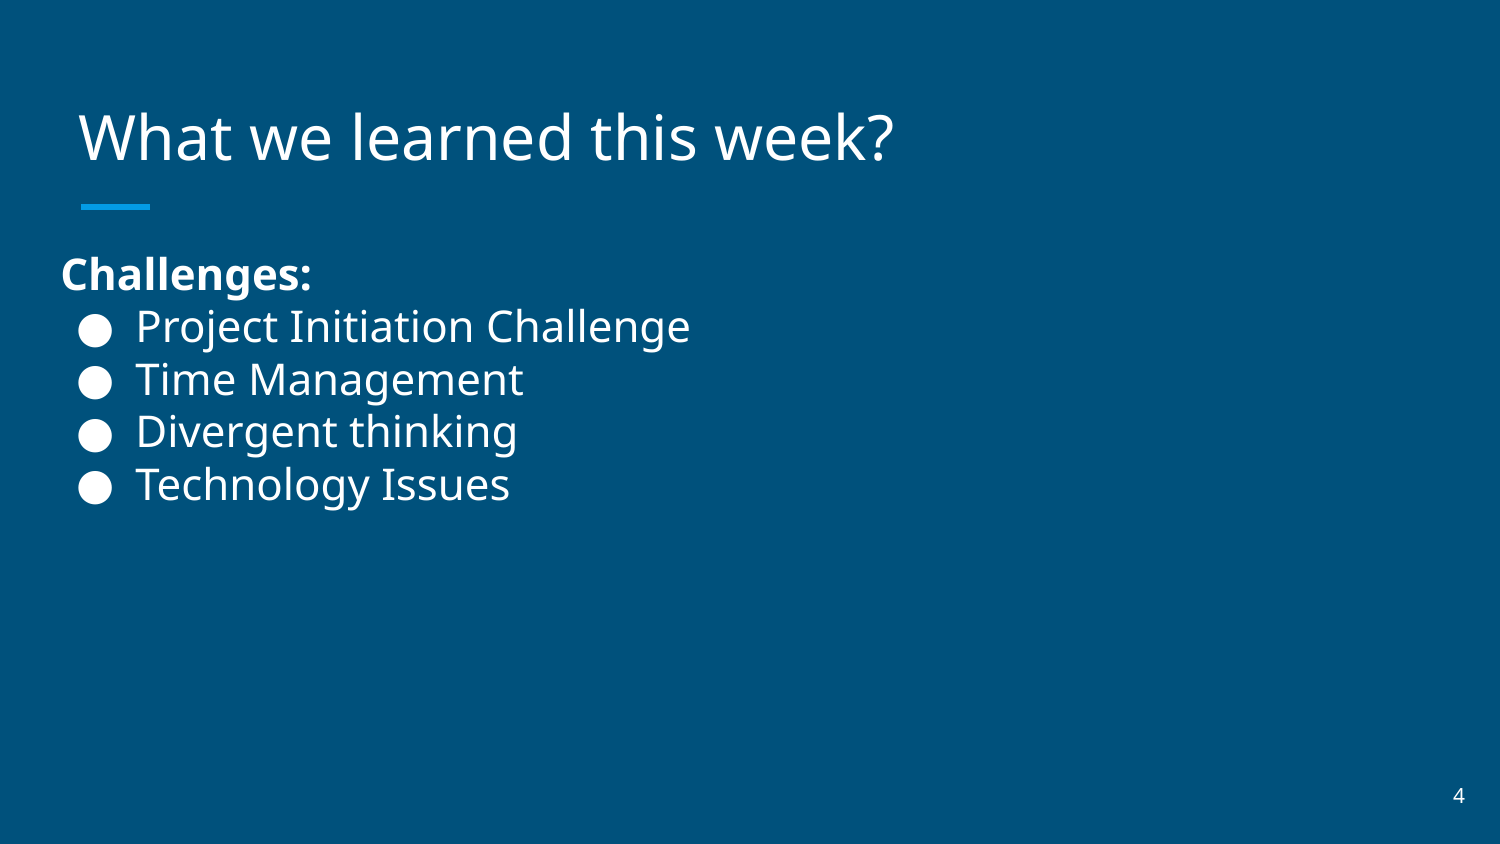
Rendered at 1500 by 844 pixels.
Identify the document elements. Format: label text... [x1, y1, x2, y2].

title What we learned this week? [63, 75, 1437, 188]
text_box Challenges: Project Initiation Challenge Time Management Divergent thinking Technology Issues [45, 231, 1467, 786]
slide_number ‹#› [1389, 764, 1480, 830]
